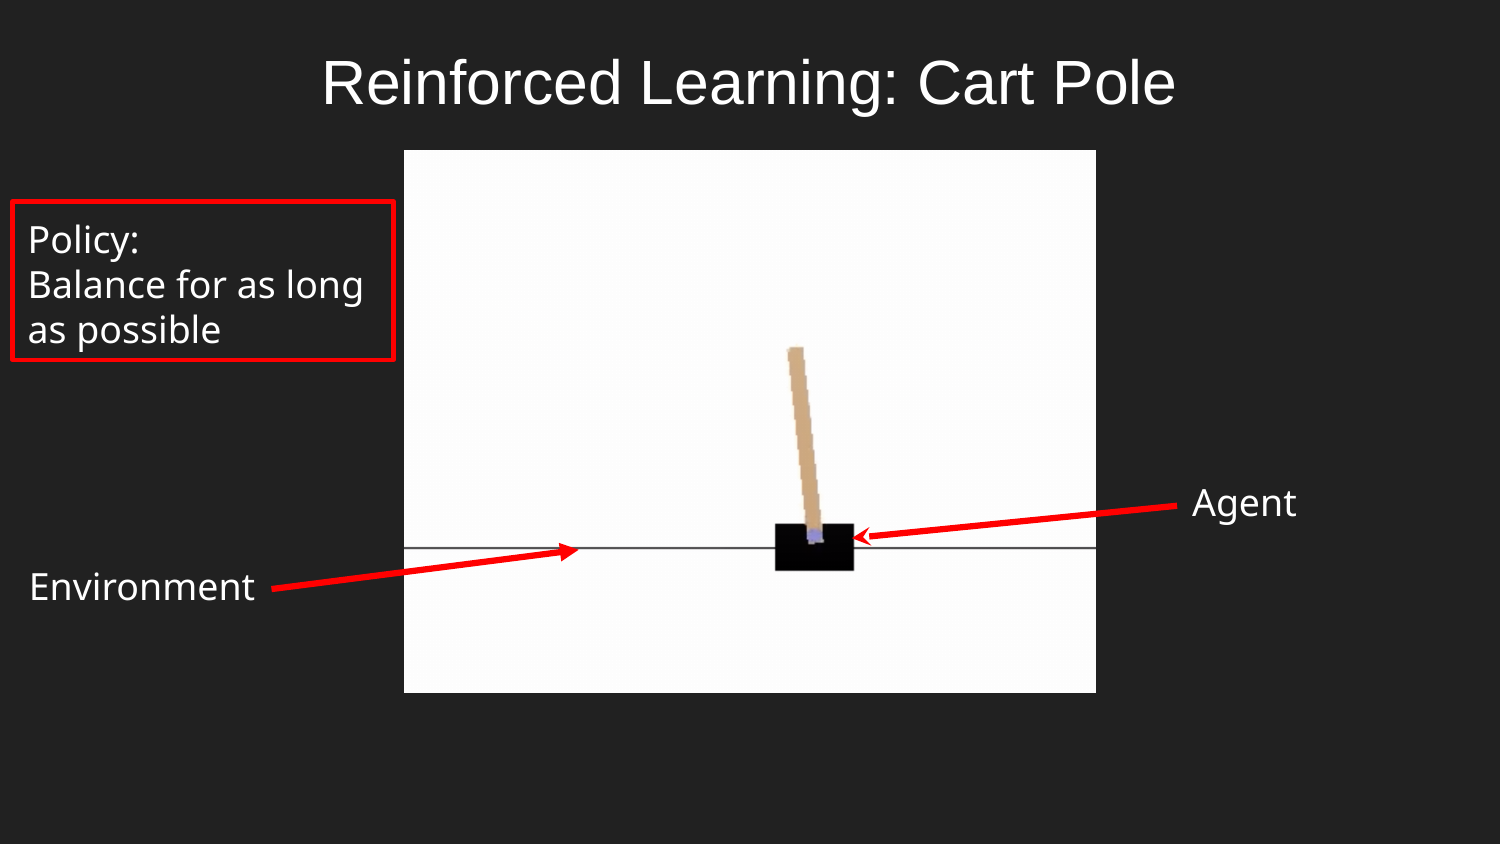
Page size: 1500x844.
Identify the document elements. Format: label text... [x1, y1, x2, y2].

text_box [271, 549, 579, 590]
text_box Agent [1177, 464, 1314, 548]
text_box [851, 505, 1178, 539]
text_box Environment [13, 547, 272, 631]
text_box Reinforced Learning: Cart Pole [233, 26, 1267, 150]
text_box Policy: Balance for as long as possible [12, 201, 394, 360]
picture [404, 150, 1096, 694]
